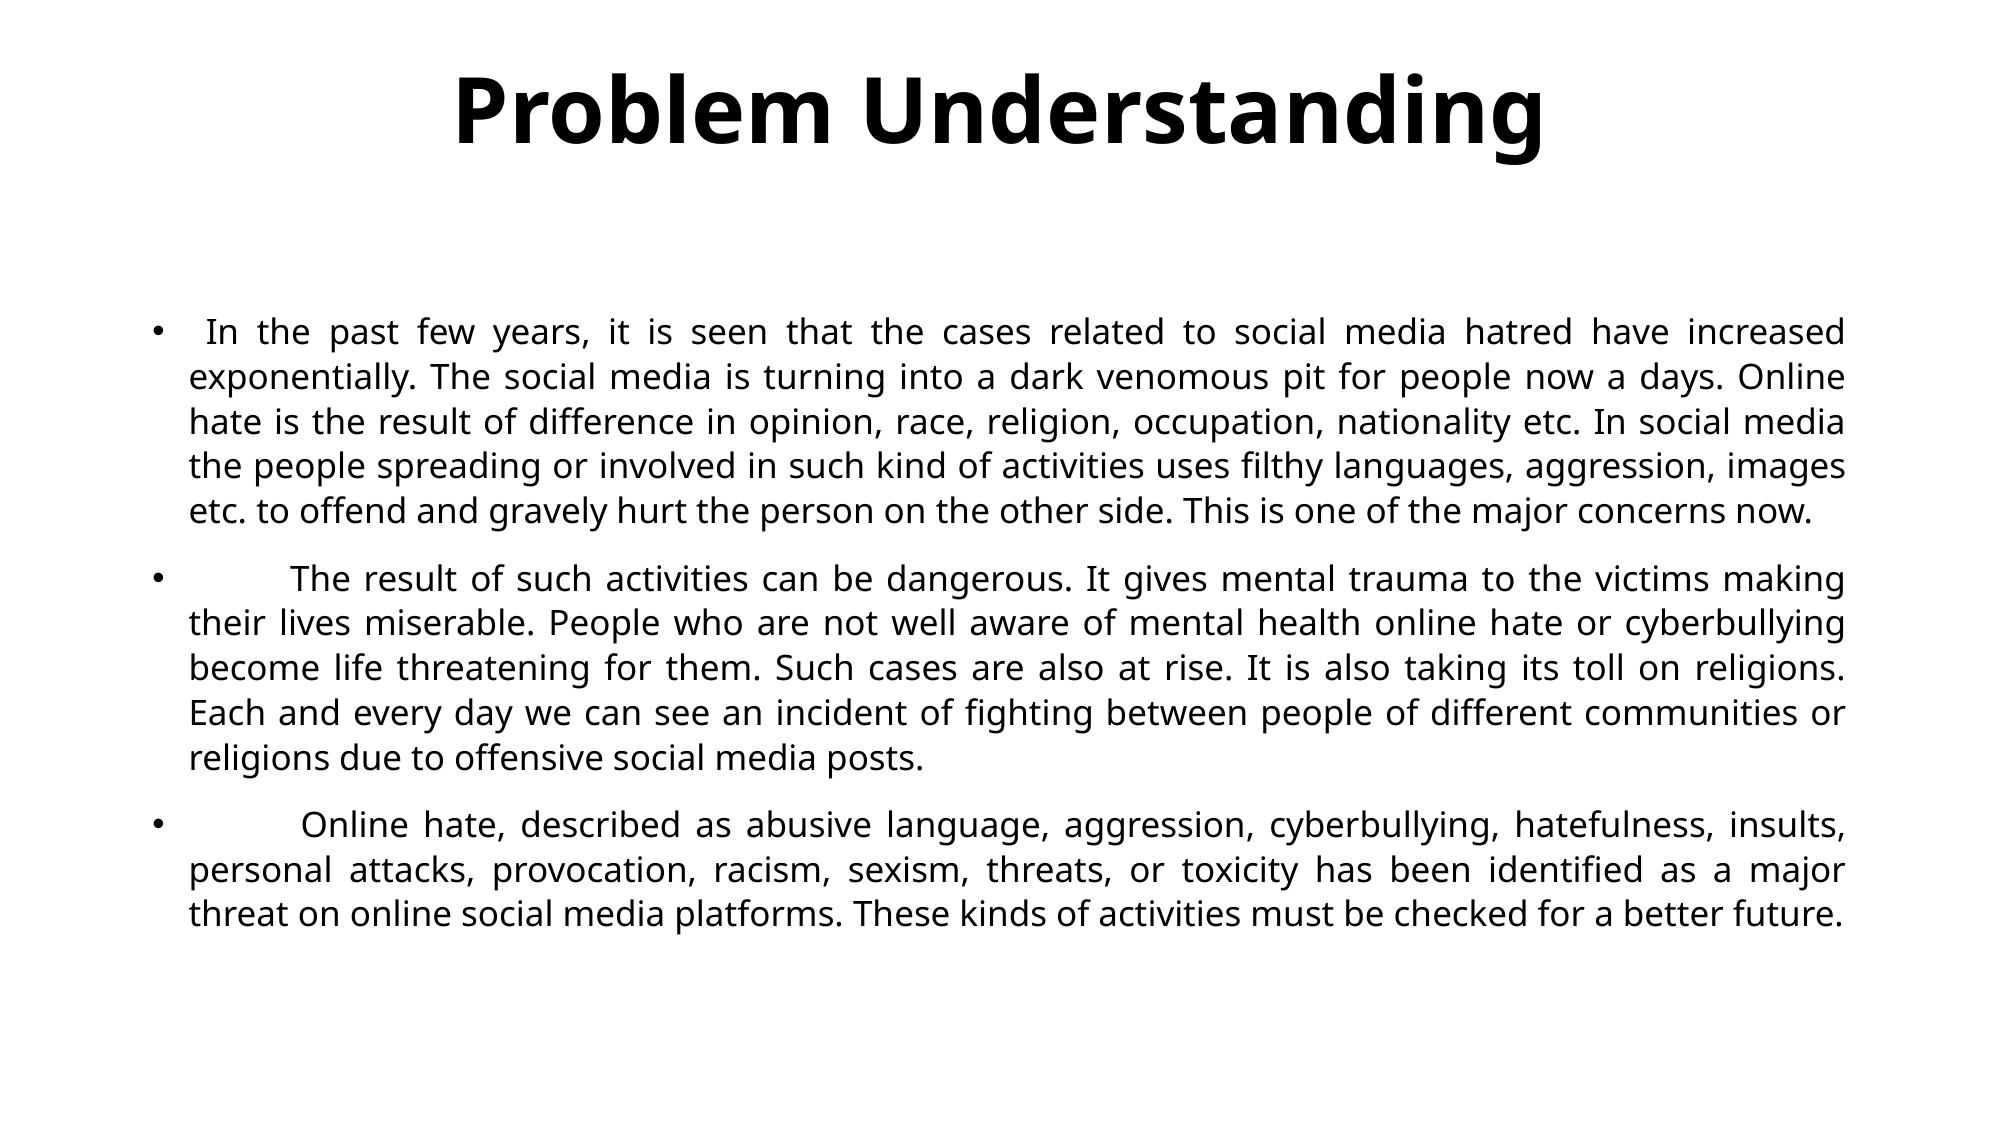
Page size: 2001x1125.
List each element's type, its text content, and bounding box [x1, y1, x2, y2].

title Problem Understanding [137, 59, 1863, 278]
list In the past few years, it is seen that the cases related to social media hatred have increased exponentially. The social media is turning into a dark venomous pit for people now a days. Online hate is the result of difference in opinion, race, religion, occupation, nationality etc. In social media the people spreading or involved in such kind of activities uses filthy languages, aggression, images etc. to offend and gravely hurt the person on the other side. This is one of the major concerns now. The result of such activities can be dangerous. It gives mental trauma to the victims making their lives miserable. People who are not well aware of mental health online hate or cyberbullying become life threatening for them. Such cases are also at rise. It is also taking its toll on religions. Each and every day we can see an incident of fighting between people of different communities or religions due to offensive social media posts. Online hate, described as abusive language, aggression, cyberbullying, hatefulness, insults, personal attacks, provocation, racism, sexism, threats, or toxicity has been identified as a major threat on online social media platforms. These kinds of activities must be checked for a better future. [137, 299, 1863, 1014]
